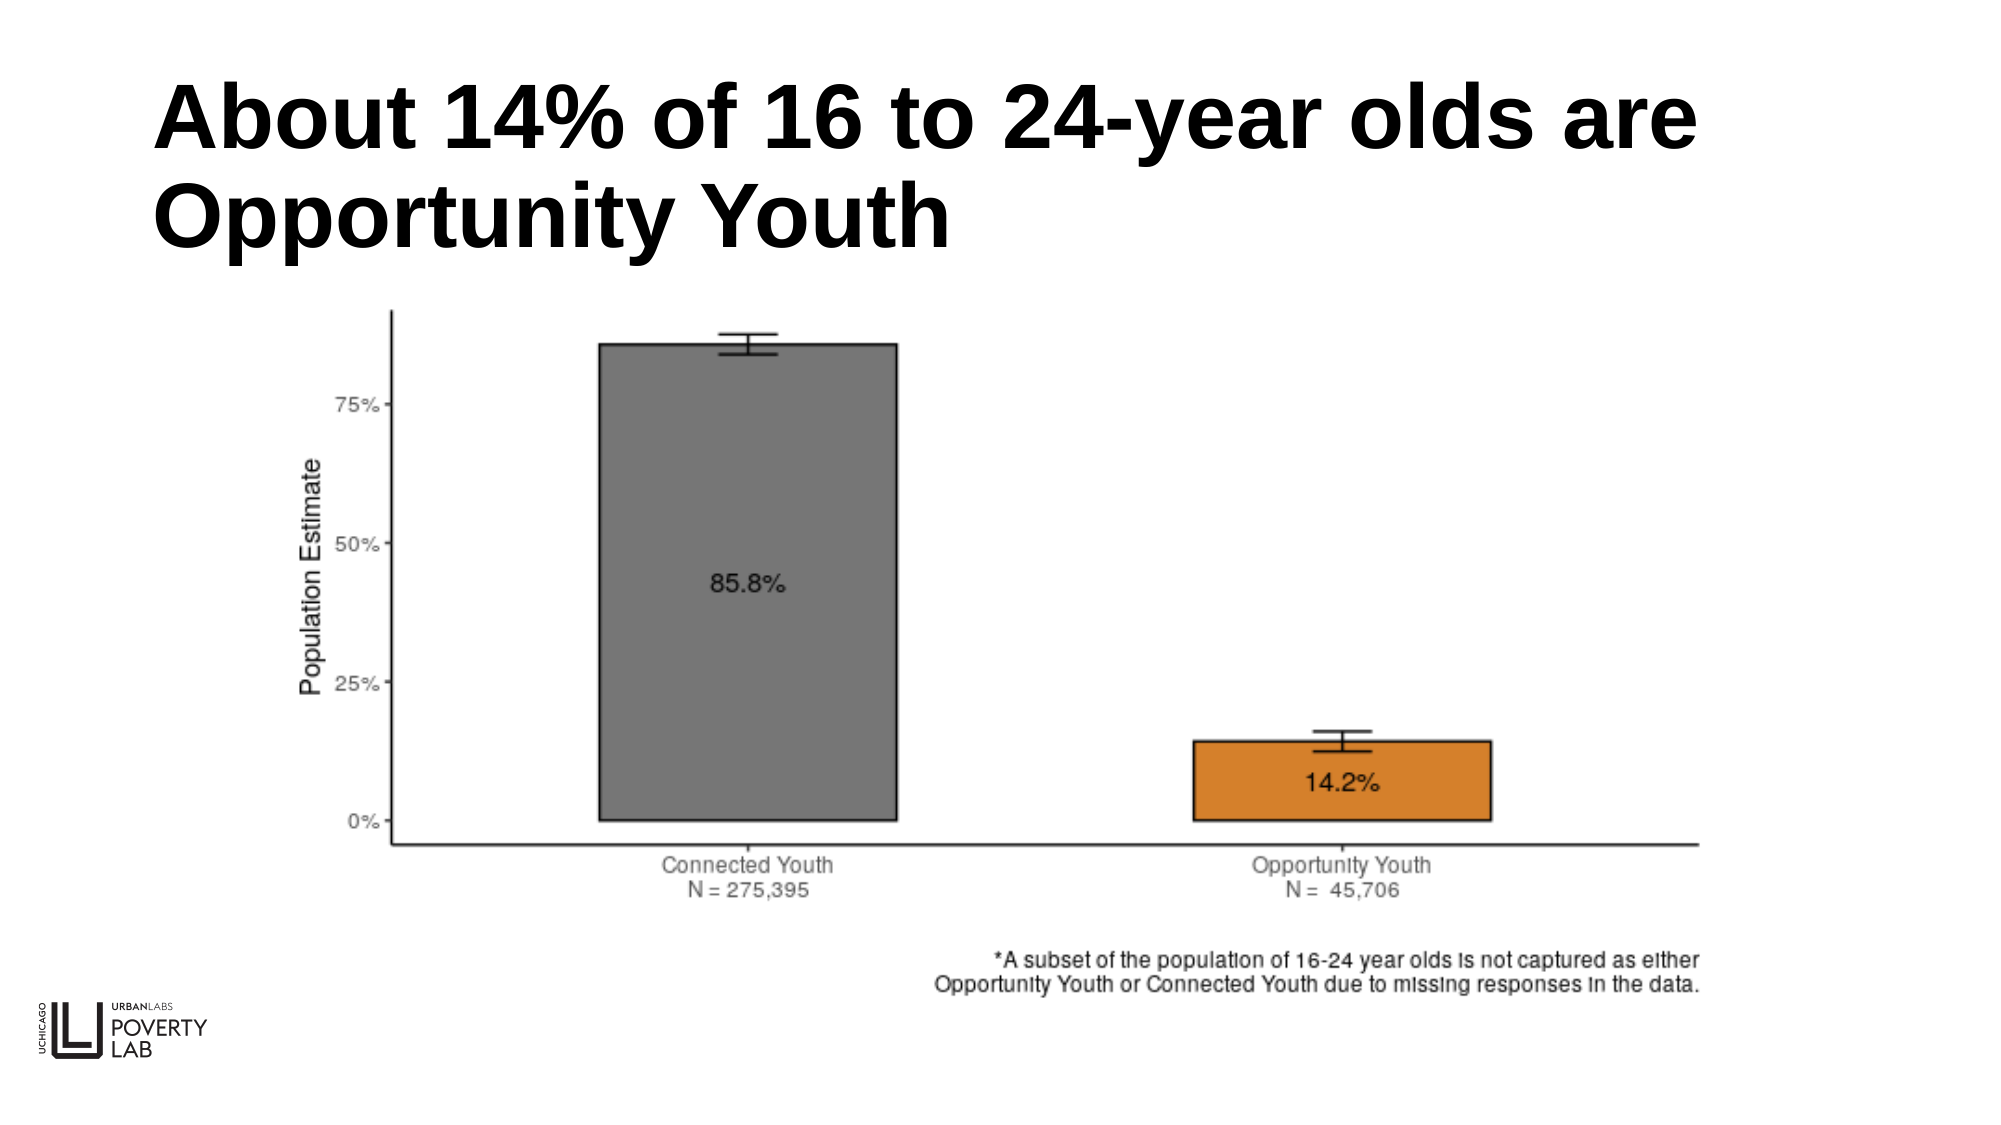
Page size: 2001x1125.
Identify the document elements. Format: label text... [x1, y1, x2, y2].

title About 14% of 16 to 24-year olds are Opportunity Youth [137, 59, 1863, 278]
picture [0, 954, 246, 1107]
picture [287, 297, 1713, 1011]
